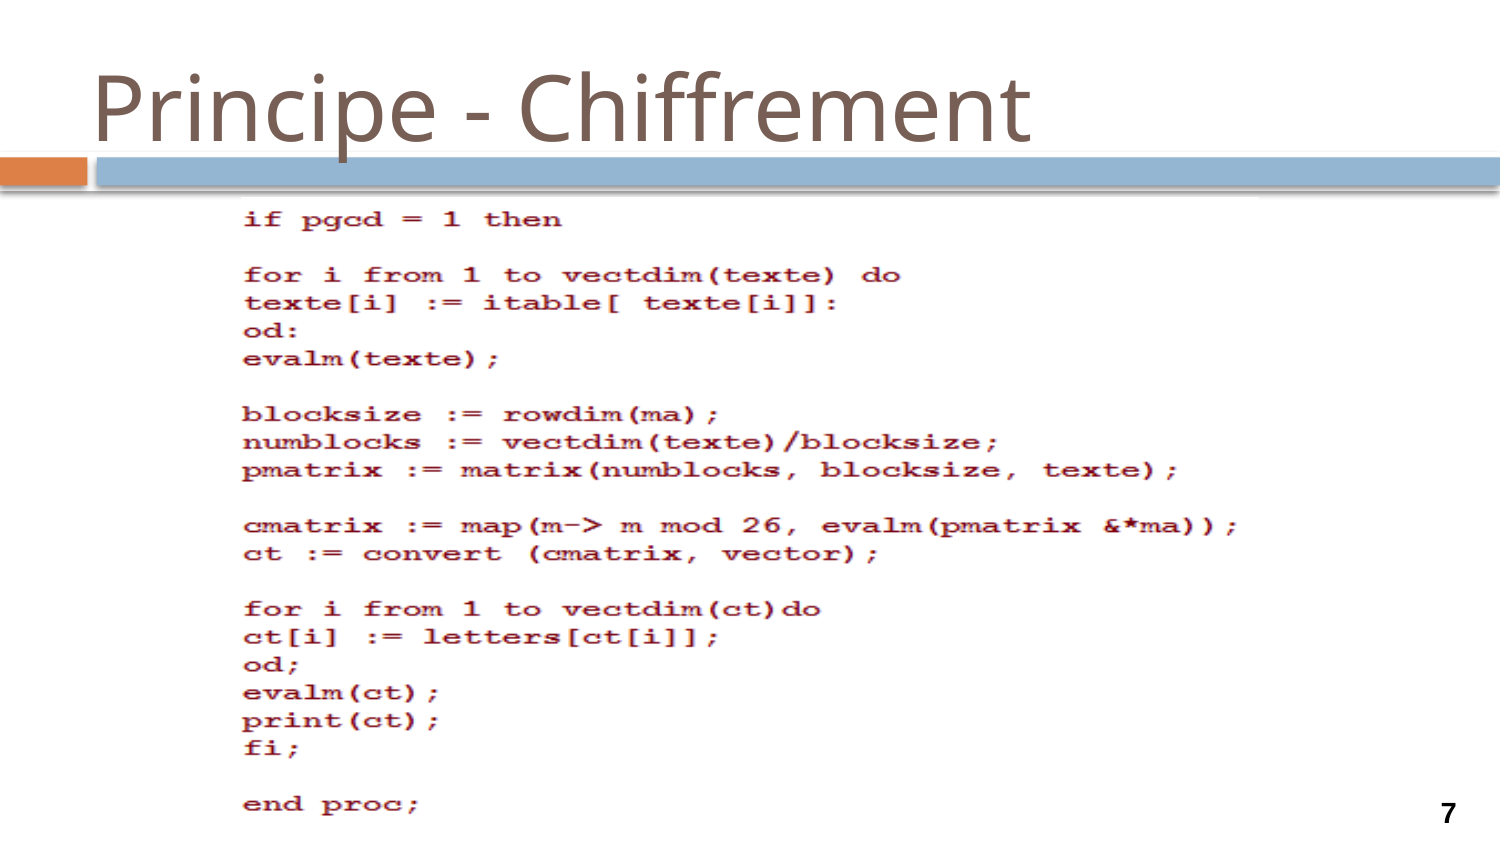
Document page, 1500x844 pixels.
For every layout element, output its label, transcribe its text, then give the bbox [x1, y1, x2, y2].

slide_number 7 [1403, 779, 1494, 844]
title Principe - Chiffrement [75, 33, 1425, 175]
picture [240, 197, 1260, 824]
